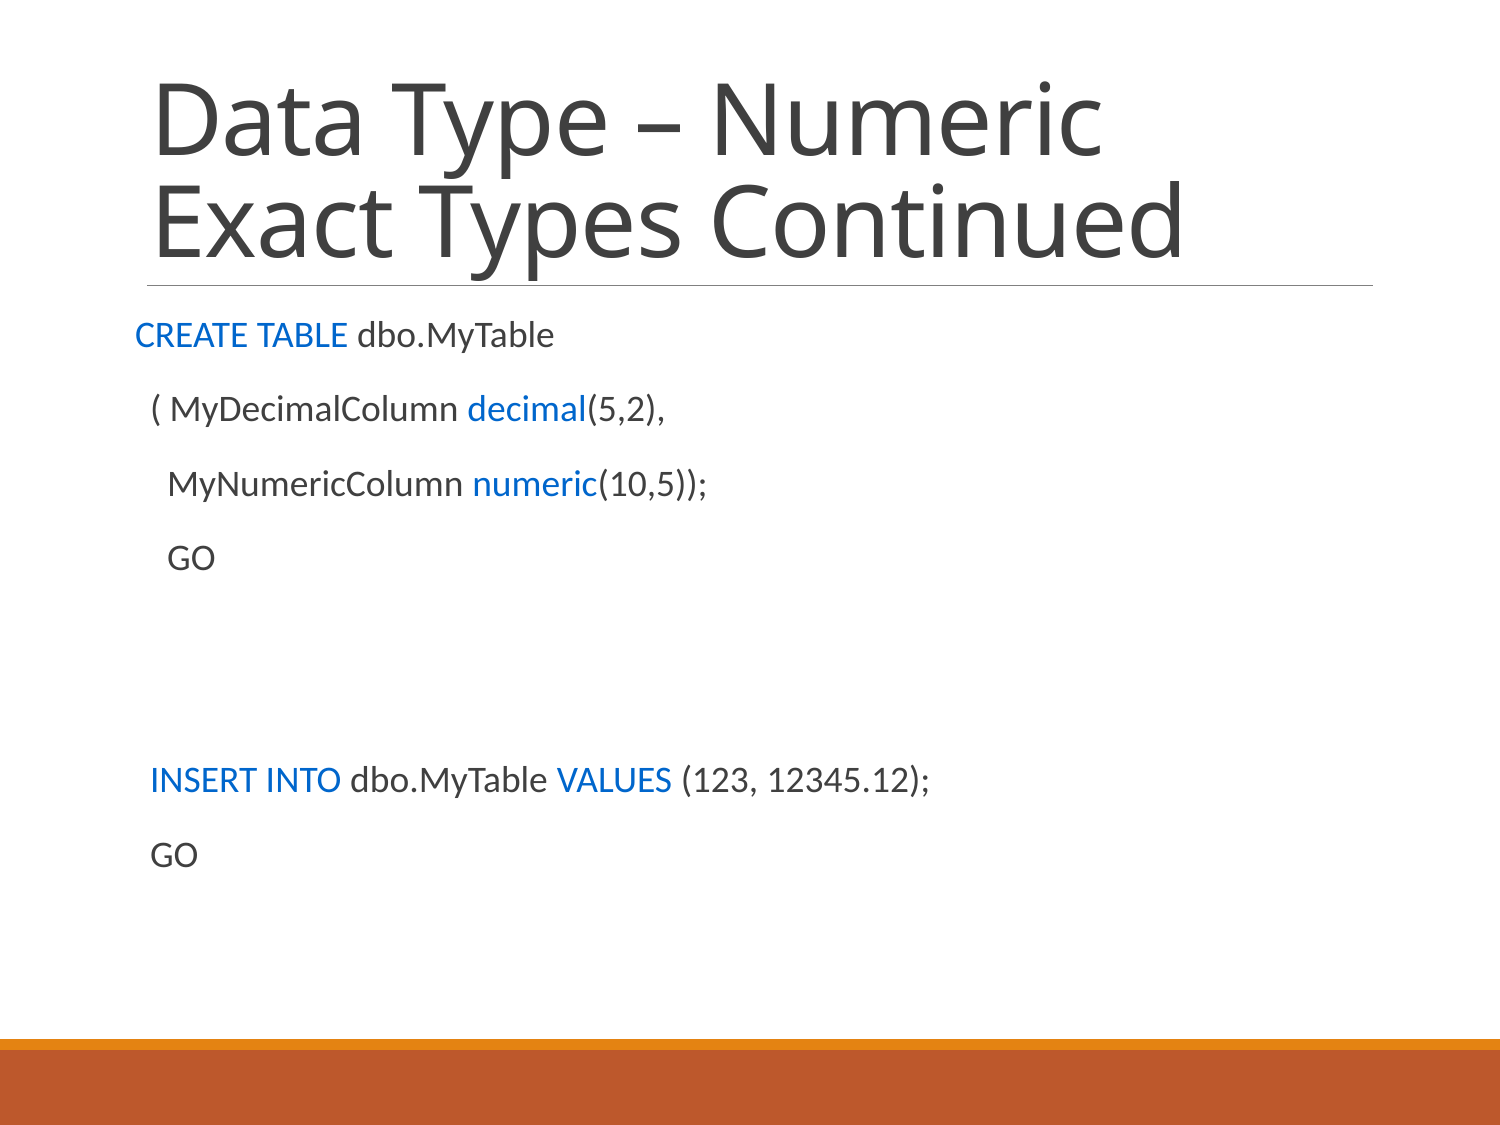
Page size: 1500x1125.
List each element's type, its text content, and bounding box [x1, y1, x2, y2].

list CREATE TABLE dbo.MyTable ( MyDecimalColumn decimal(5,2), MyNumericColumn numeric(10,5)); GO INSERT INTO dbo.MyTable VALUES (123, 12345.12); GO [135, 302, 1373, 949]
title Data Type – Numeric Exact Types Continued [135, 47, 1373, 285]
